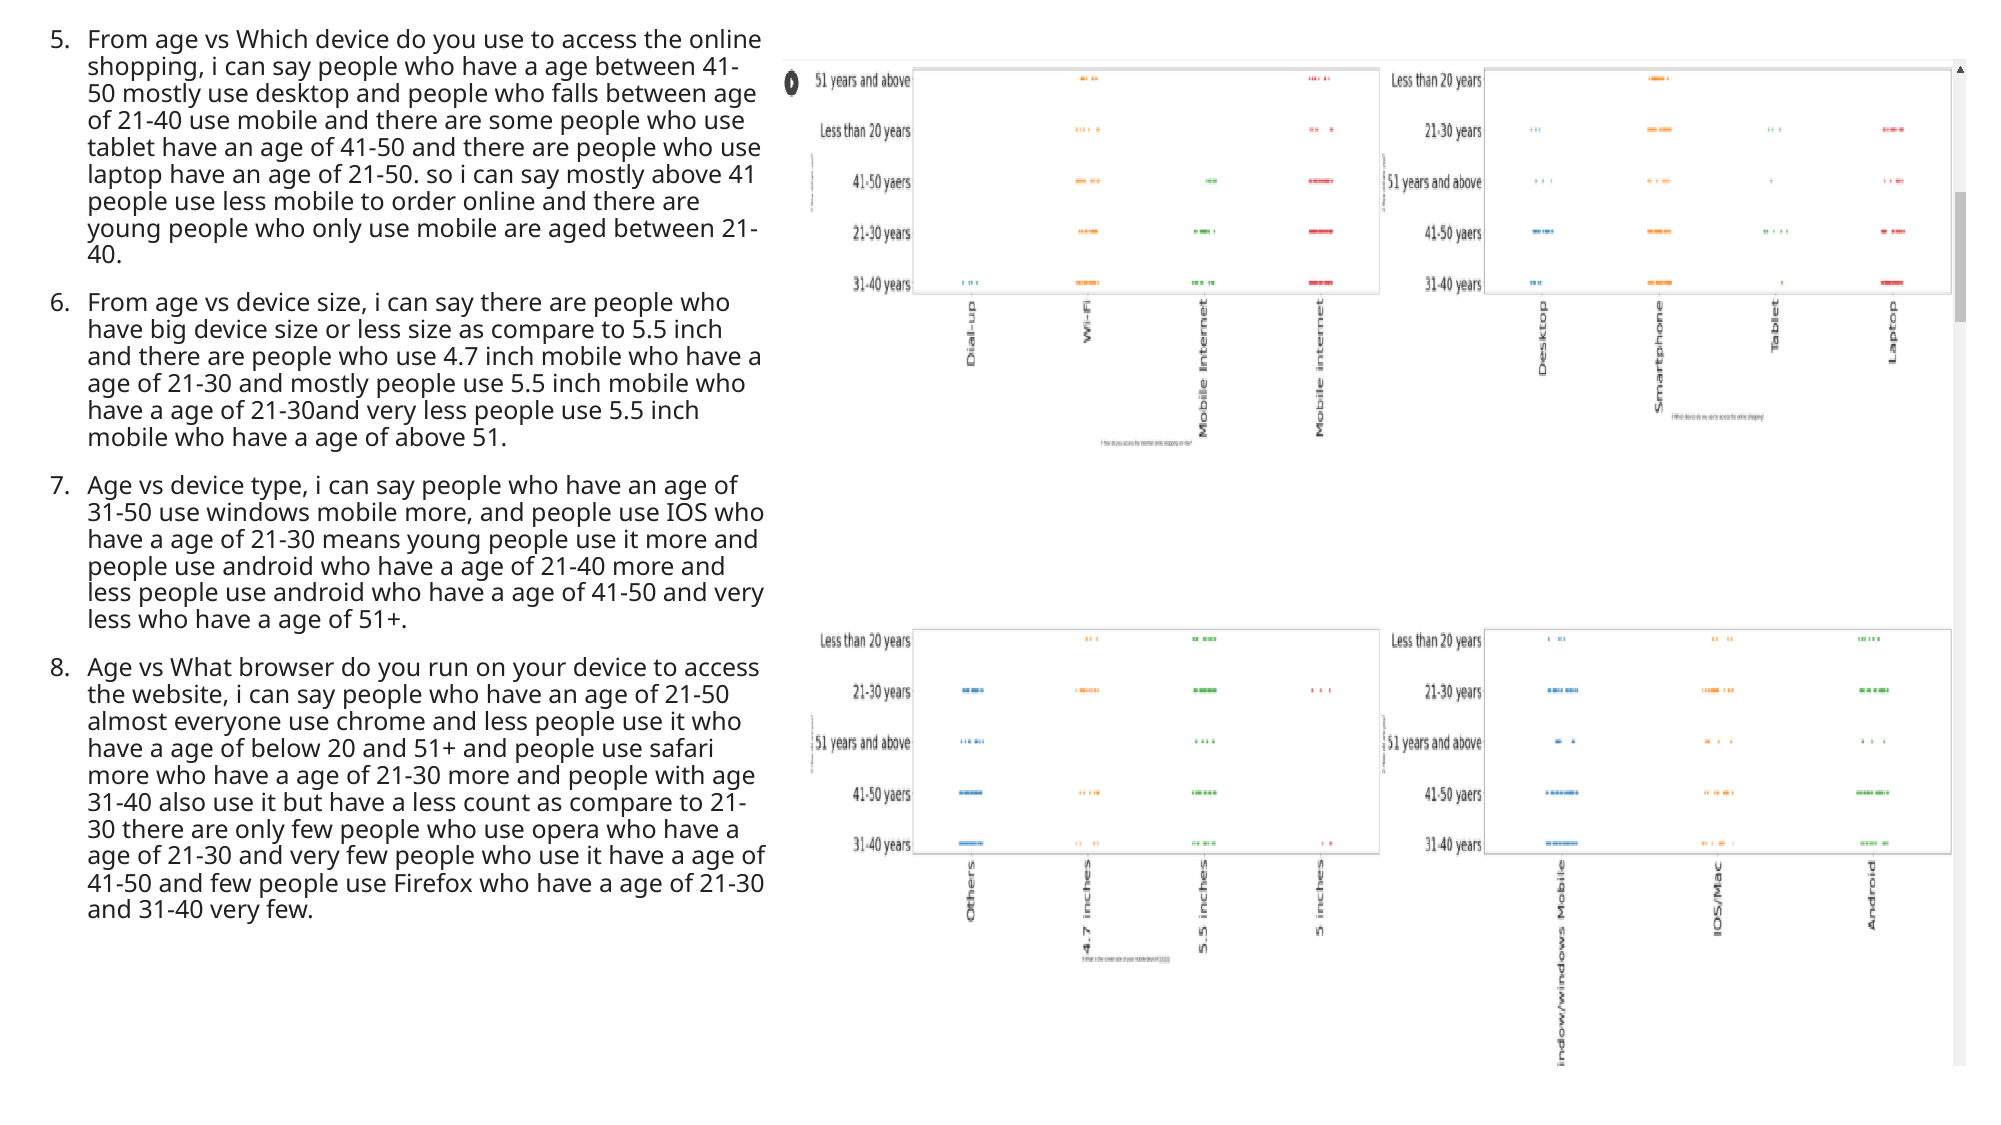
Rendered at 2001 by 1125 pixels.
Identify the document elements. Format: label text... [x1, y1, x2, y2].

list From age vs Which device do you use to access the online shopping, i can say people who have a age between 41-50 mostly use desktop and people who falls between age of 21-40 use mobile and there are some people who use tablet have an age of 41-50 and there are people who use laptop have an age of 21-50. so i can say mostly above 41 people use less mobile to order online and there are young people who only use mobile are aged between 21-40. From age vs device size, i can say there are people who have big device size or less size as compare to 5.5 inch and there are people who use 4.7 inch mobile who have a age of 21-30 and mostly people use 5.5 inch mobile who have a age of 21-30and very less people use 5.5 inch mobile who have a age of above 51. Age vs device type, i can say people who have an age of 31-50 use windows mobile more, and people use IOS who have a age of 21-30 means young people use it more and people use android who have a age of 21-40 more and less people use android who have a age of 41-50 and very less who have a age of 51+. Age vs What browser do you run on your device to access the website, i can say people who have an age of 21-50 almost everyone use chrome and less people use it who have a age of below 20 and 51+ and people use safari more who have a age of 21-30 more and people with age 31-40 also use it but have a less count as compare to 21-30 there are only few people who use opera who have a age of 21-30 and very few people who use it have a age of 41-50 and few people use Firefox who have a age of 21-30 and 31-40 very few. [34, 19, 783, 1125]
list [782, 59, 1966, 1066]
